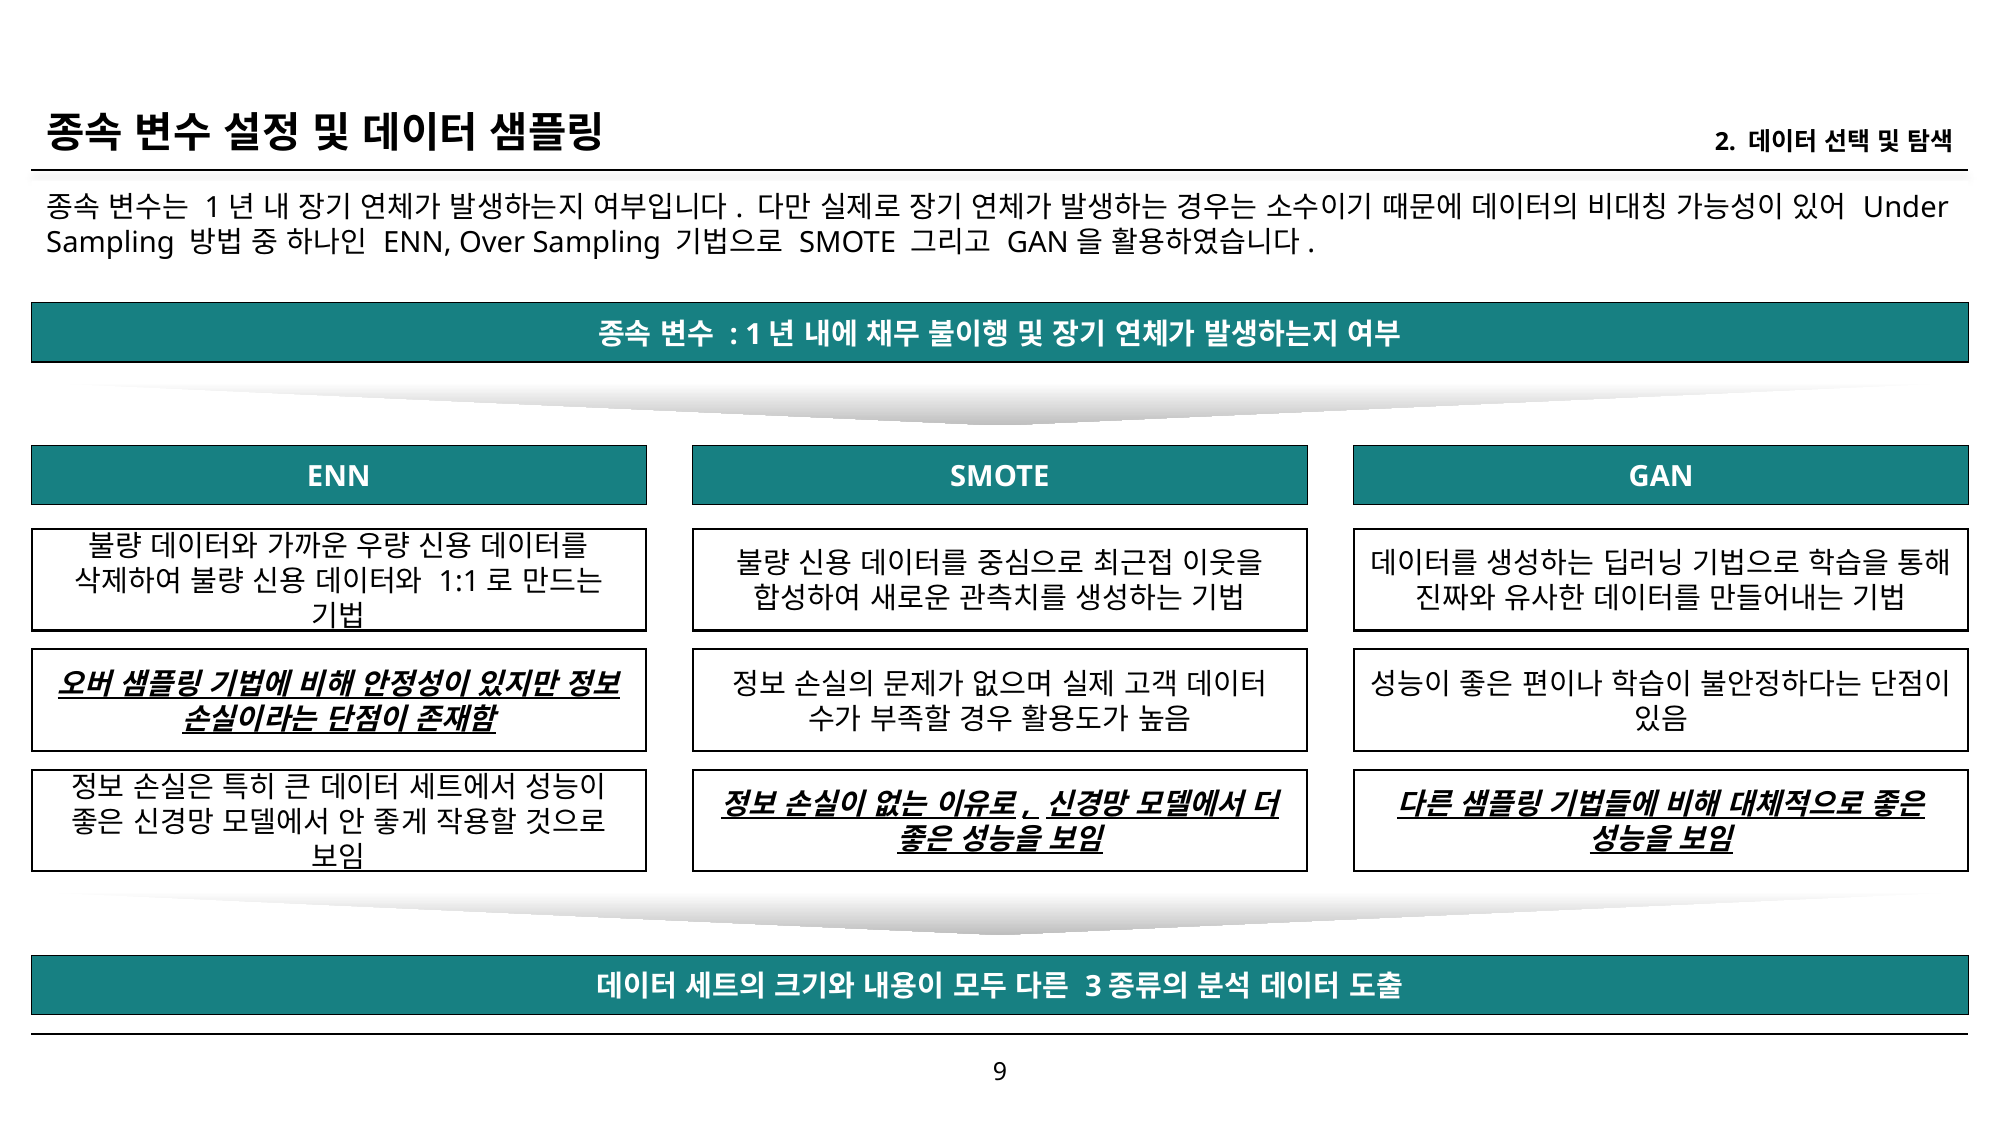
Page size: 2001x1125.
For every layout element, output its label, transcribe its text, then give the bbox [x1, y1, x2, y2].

text_box 종속 변수 : 1년 내에 채무 불이행 및 장기 연체가 발생하는지 여부 [30, 302, 1969, 363]
slide_number 9 [774, 1042, 1225, 1103]
text_box [31, 890, 1969, 936]
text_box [31, 445, 1969, 872]
text_box 종속 변수는 1년 내 장기 연체가 발생하는지 여부입니다. 다만 실제로 장기 연체가 발생하는 경우는 소수이기 때문에 데이터의 비대칭 가능성이 있어 Under Sampling 방법 중 하나인 ENN, Over Sampling 기법으로 SMOTE 그리고 GAN을 활용하였습니다. [30, 179, 1969, 295]
text_box 종속 변수 설정 및 데이터 샘플링 [31, 66, 1011, 164]
text_box 2. 데이터 선택 및 탐색 [1011, 66, 1969, 164]
text_box 데이터 세트의 크기와 내용이 모두 다른 3종류의 분석 데이터 도출 [30, 954, 1969, 1016]
text_box [31, 381, 1969, 427]
